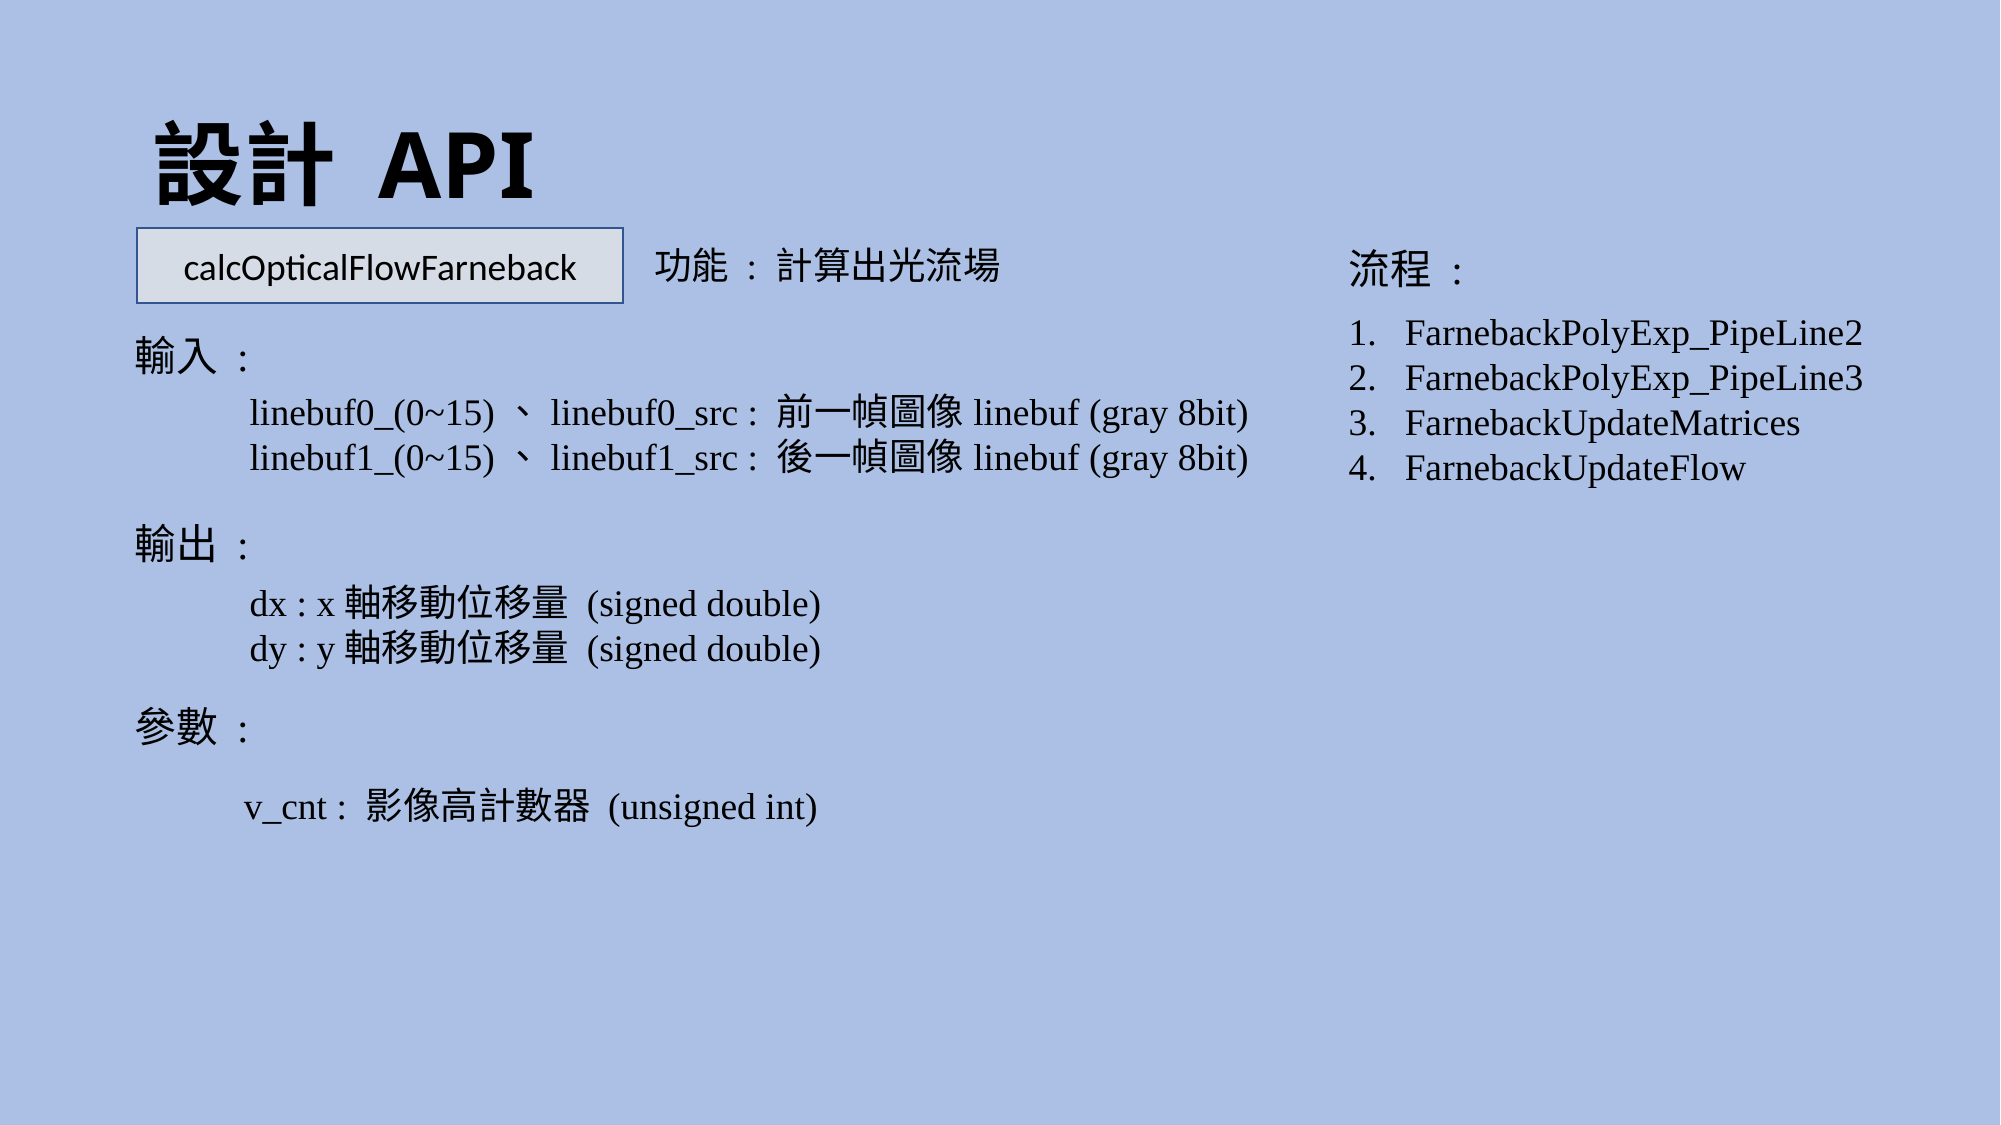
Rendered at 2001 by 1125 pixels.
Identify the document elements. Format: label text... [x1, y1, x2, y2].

text_box FarnebackPolyExp_PipeLine2 FarnebackPolyExp_PipeLine3 FarnebackUpdateMatrices FarnebackUpdateFlow [1333, 300, 1920, 496]
text_box 功能 : 計算出光流場 [639, 235, 1016, 295]
text_box 輸出 : [119, 510, 274, 575]
text_box v_cnt : 影像高計數器 (unsigned int) [228, 774, 843, 834]
text_box 輸入 : [119, 322, 274, 388]
title 設計 API [137, 59, 1863, 278]
text_box 流程 : [1333, 235, 1521, 300]
text_box 參數 : [119, 693, 274, 758]
text_box linebuf0_(0~15)、linebuf0_src : 前一幀圖像linebuf (gray 8bit) linebuf1_(0~15)、linebuf1_src : 後一幀圖像linebuf (gray 8bit) [234, 380, 1333, 486]
text_box calcOpticalFlowFarneback [136, 227, 624, 304]
text_box dx : x軸移動位移量 (signed double) dy : y軸移動位移量 (signed double) [234, 571, 951, 677]
